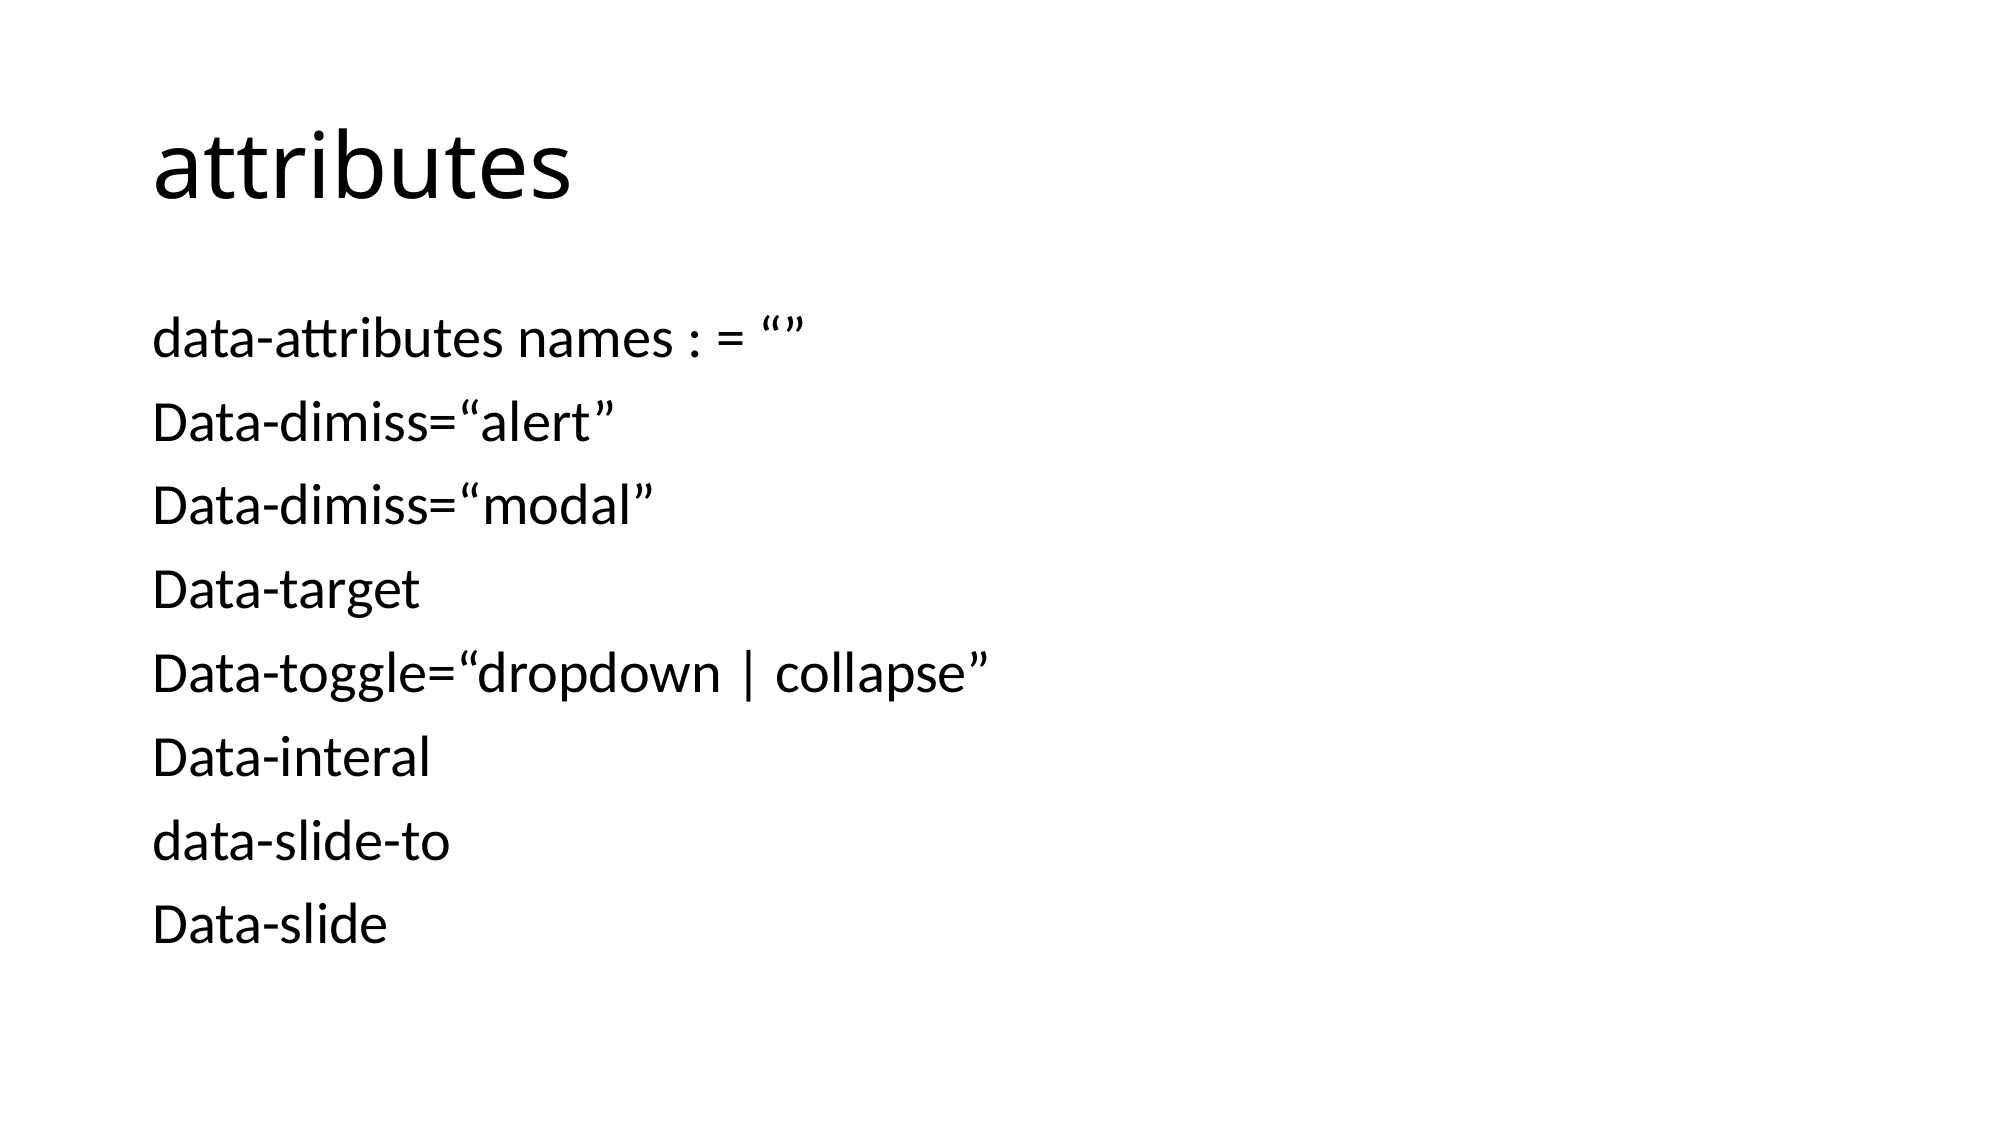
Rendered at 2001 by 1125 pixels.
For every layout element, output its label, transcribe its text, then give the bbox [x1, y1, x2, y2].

title attributes [137, 59, 1863, 278]
list data-attributes names : = “” Data-dimiss=“alert” Data-dimiss=“modal” Data-target Data-toggle=“dropdown | collapse” Data-interal data-slide-to Data-slide [137, 299, 1863, 1014]
